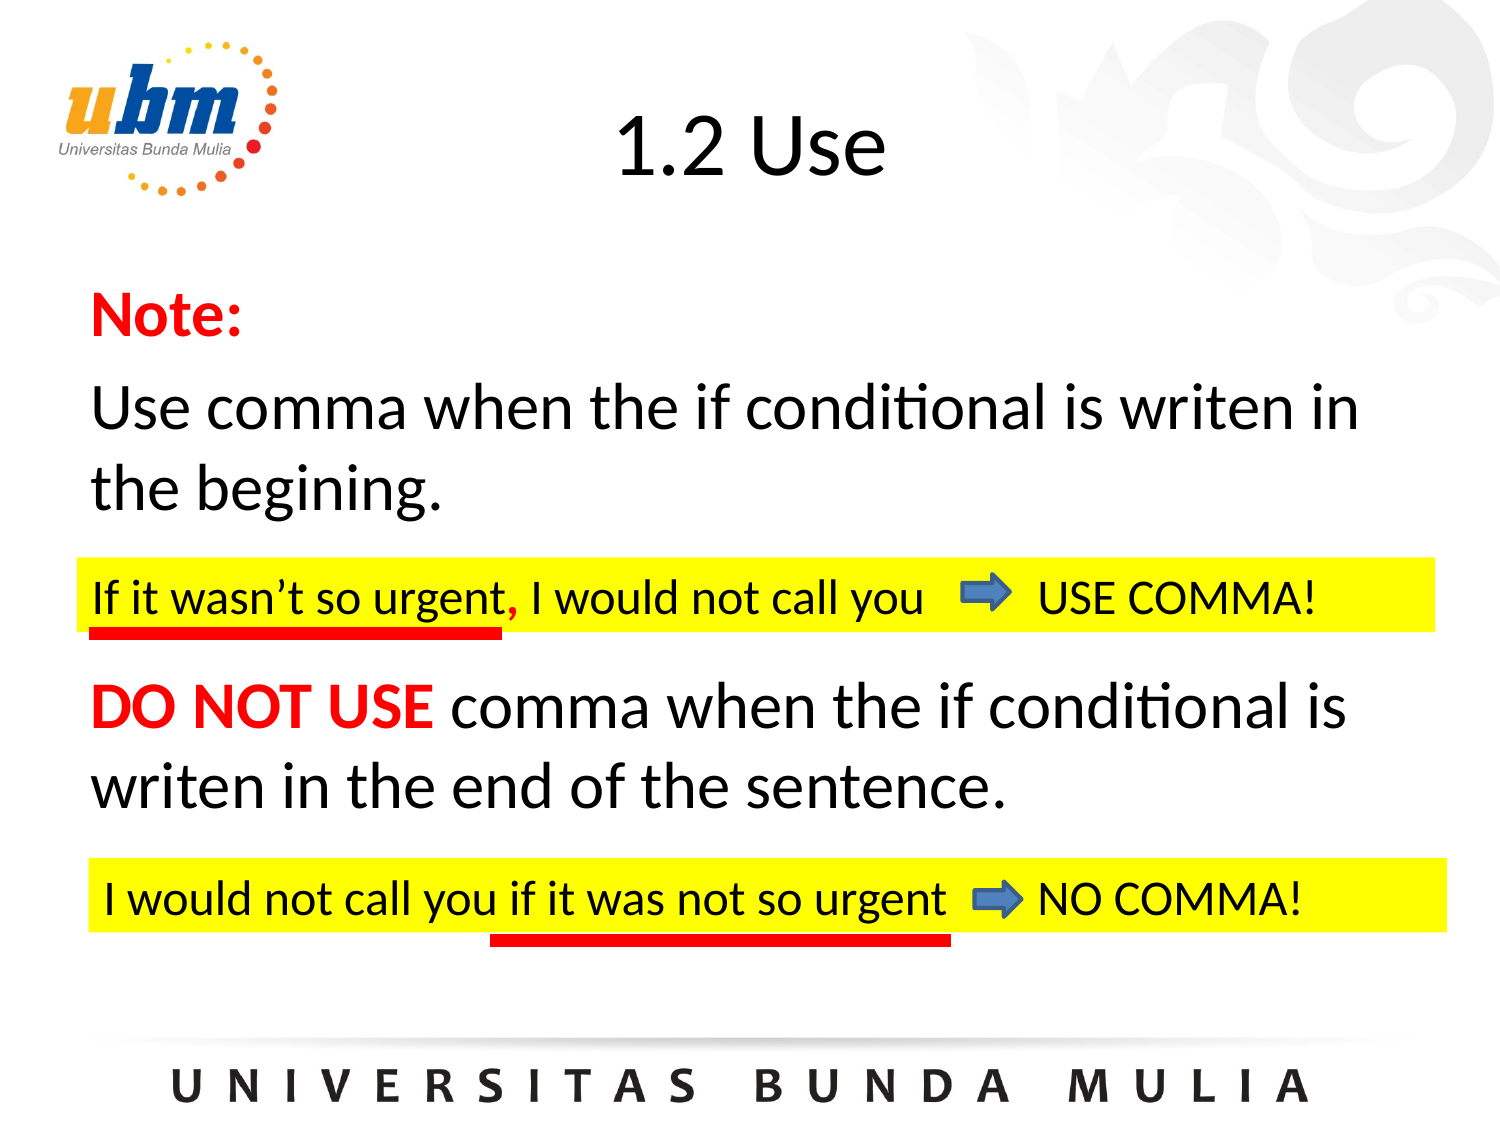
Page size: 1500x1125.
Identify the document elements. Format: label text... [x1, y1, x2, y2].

text_box [960, 572, 1012, 612]
picture [0, 0, 1500, 1125]
text_box If it wasn’t so urgent, I would not call you USE COMMA! [76, 557, 1436, 633]
text_box [972, 879, 1024, 919]
list Note: Use comma when the if conditional is writen in the begining. DO NOT USE comma when the if conditional is writen in the end of the sentence. [75, 262, 1425, 1005]
text_box I would not call you if it was not so urgent NO COMMA! [88, 857, 1447, 933]
title 1.2 Use [75, 45, 1425, 233]
